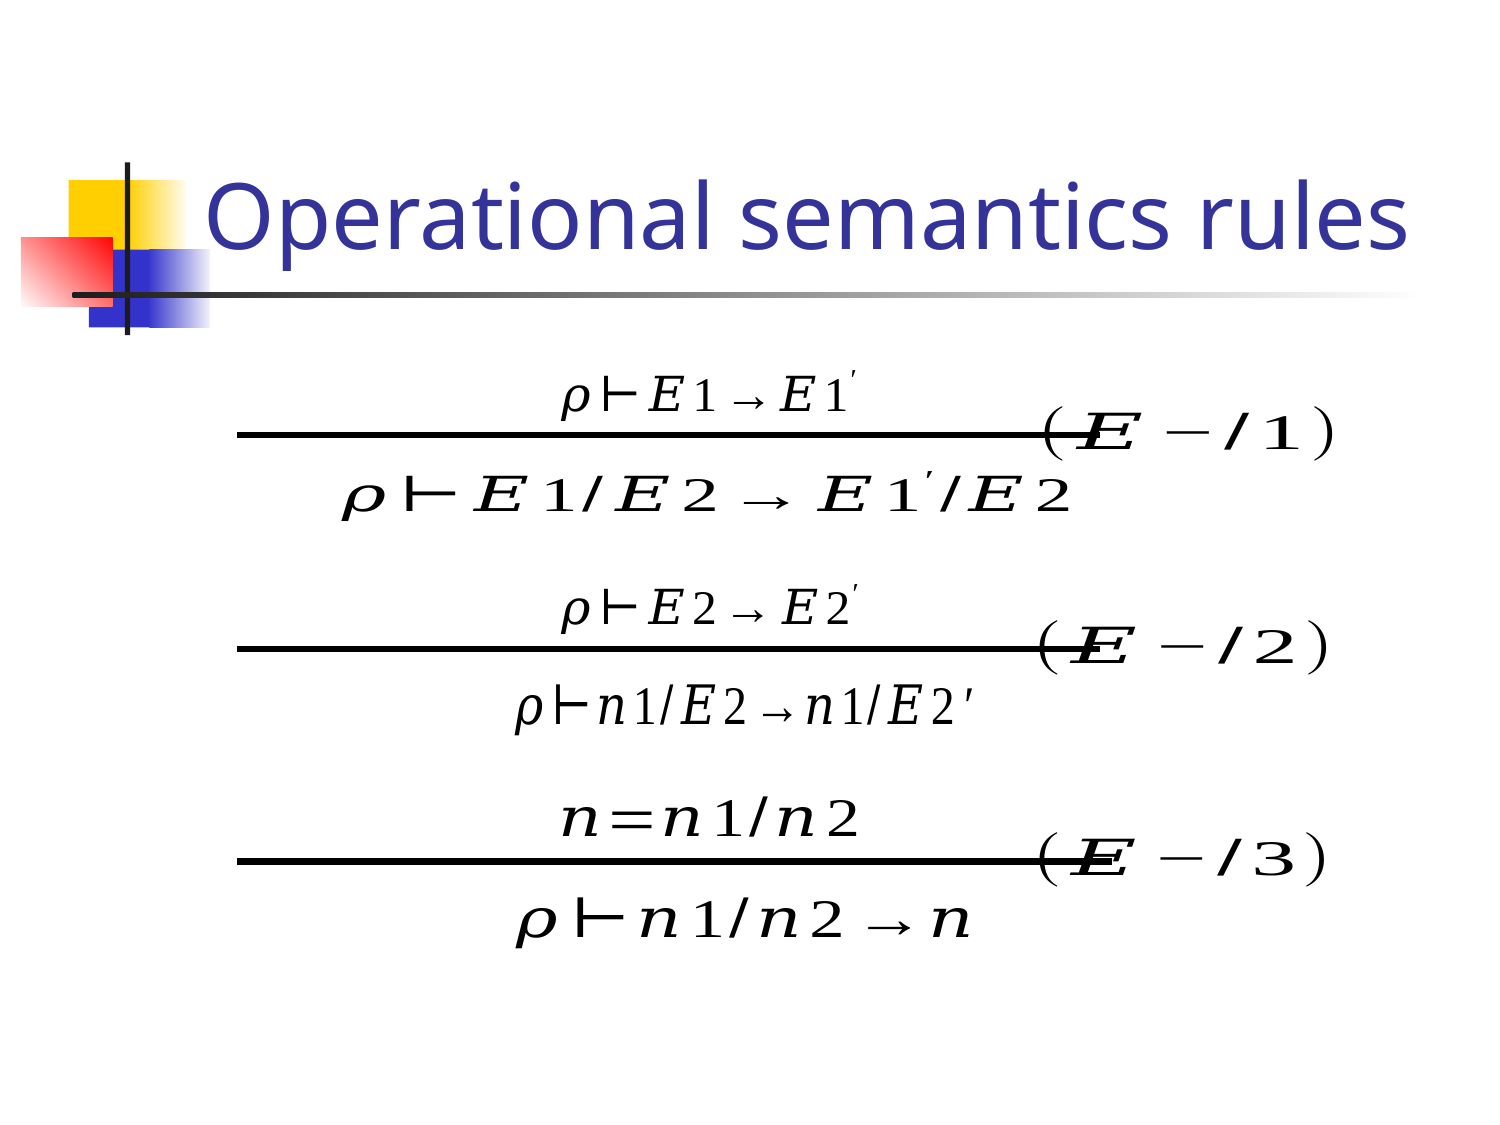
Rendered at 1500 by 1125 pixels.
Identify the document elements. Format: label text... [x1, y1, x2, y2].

title Operational semantics rules [188, 35, 1468, 275]
